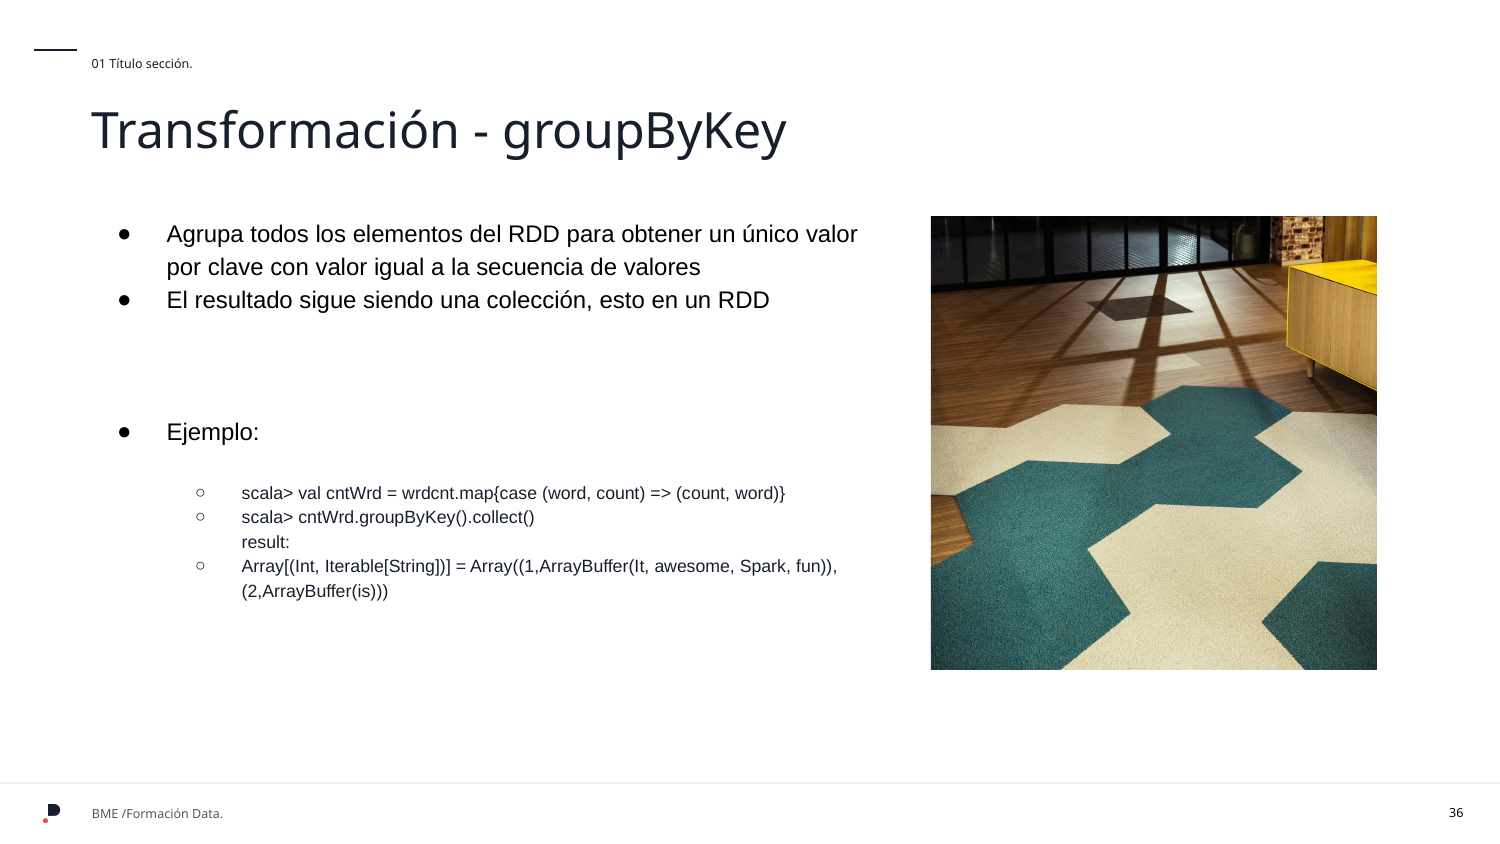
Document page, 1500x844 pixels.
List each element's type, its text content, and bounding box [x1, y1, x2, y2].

text_box 01 Título sección. [91, 40, 210, 66]
text_box Transformación - groupByKey [91, 98, 931, 192]
picture [930, 216, 1378, 671]
picture [43, 804, 61, 823]
list Agrupa todos los elementos del RDD para obtener un único valor por clave con valor igual a la secuencia de valores El resultado sigue siendo una colección, esto en un RDD Ejemplo: scala> val cntWrd = wrdcnt.map{case (word, count) => (count, word)} scala> cntWrd.groupByKey().collect() result: Array[(Int, Iterable[String])] = Array((1,ArrayBuffer(It, awesome, Spark, fun)), (2,ArrayBuffer(is))) [91, 214, 868, 673]
